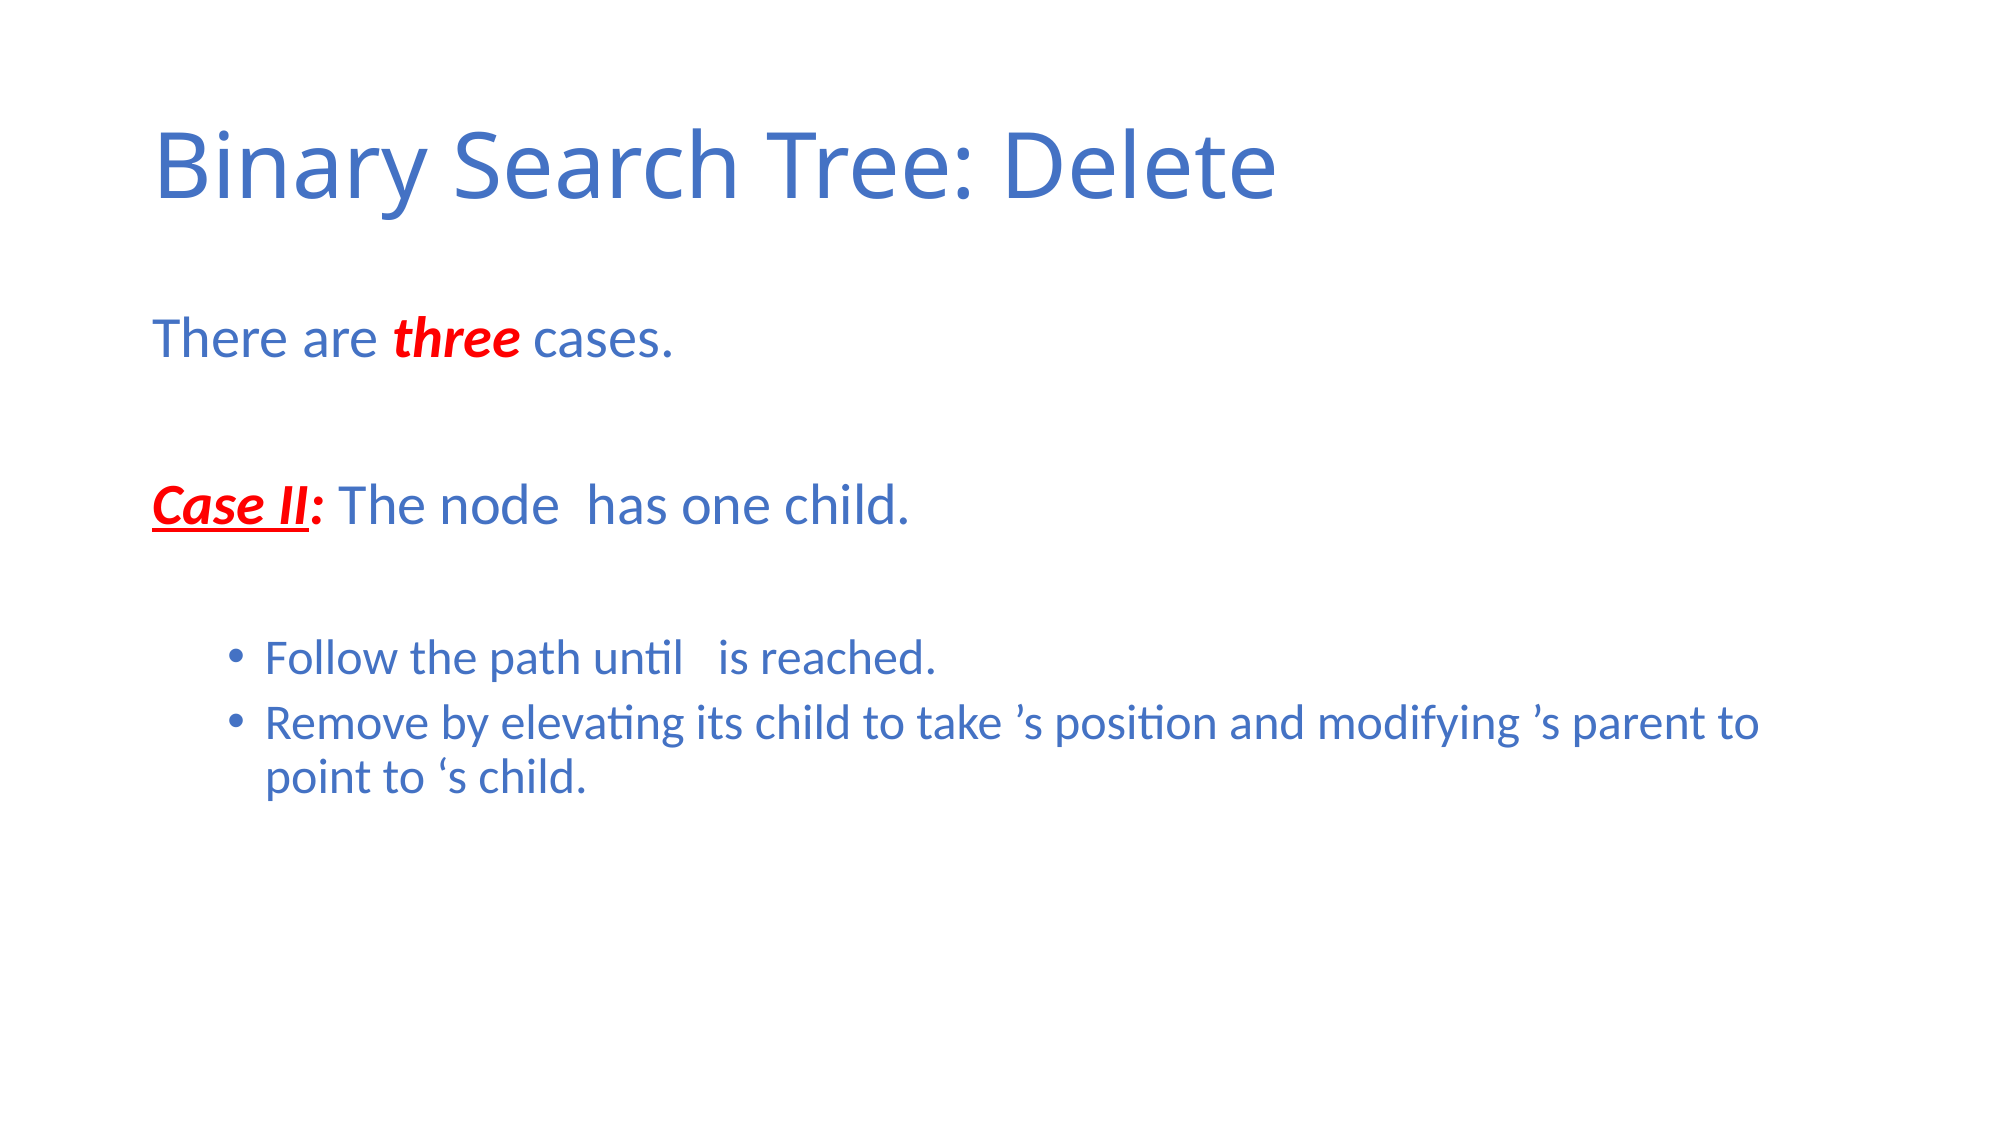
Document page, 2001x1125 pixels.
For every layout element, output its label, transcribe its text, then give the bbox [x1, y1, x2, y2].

title Binary Search Tree: Delete [137, 59, 1863, 278]
